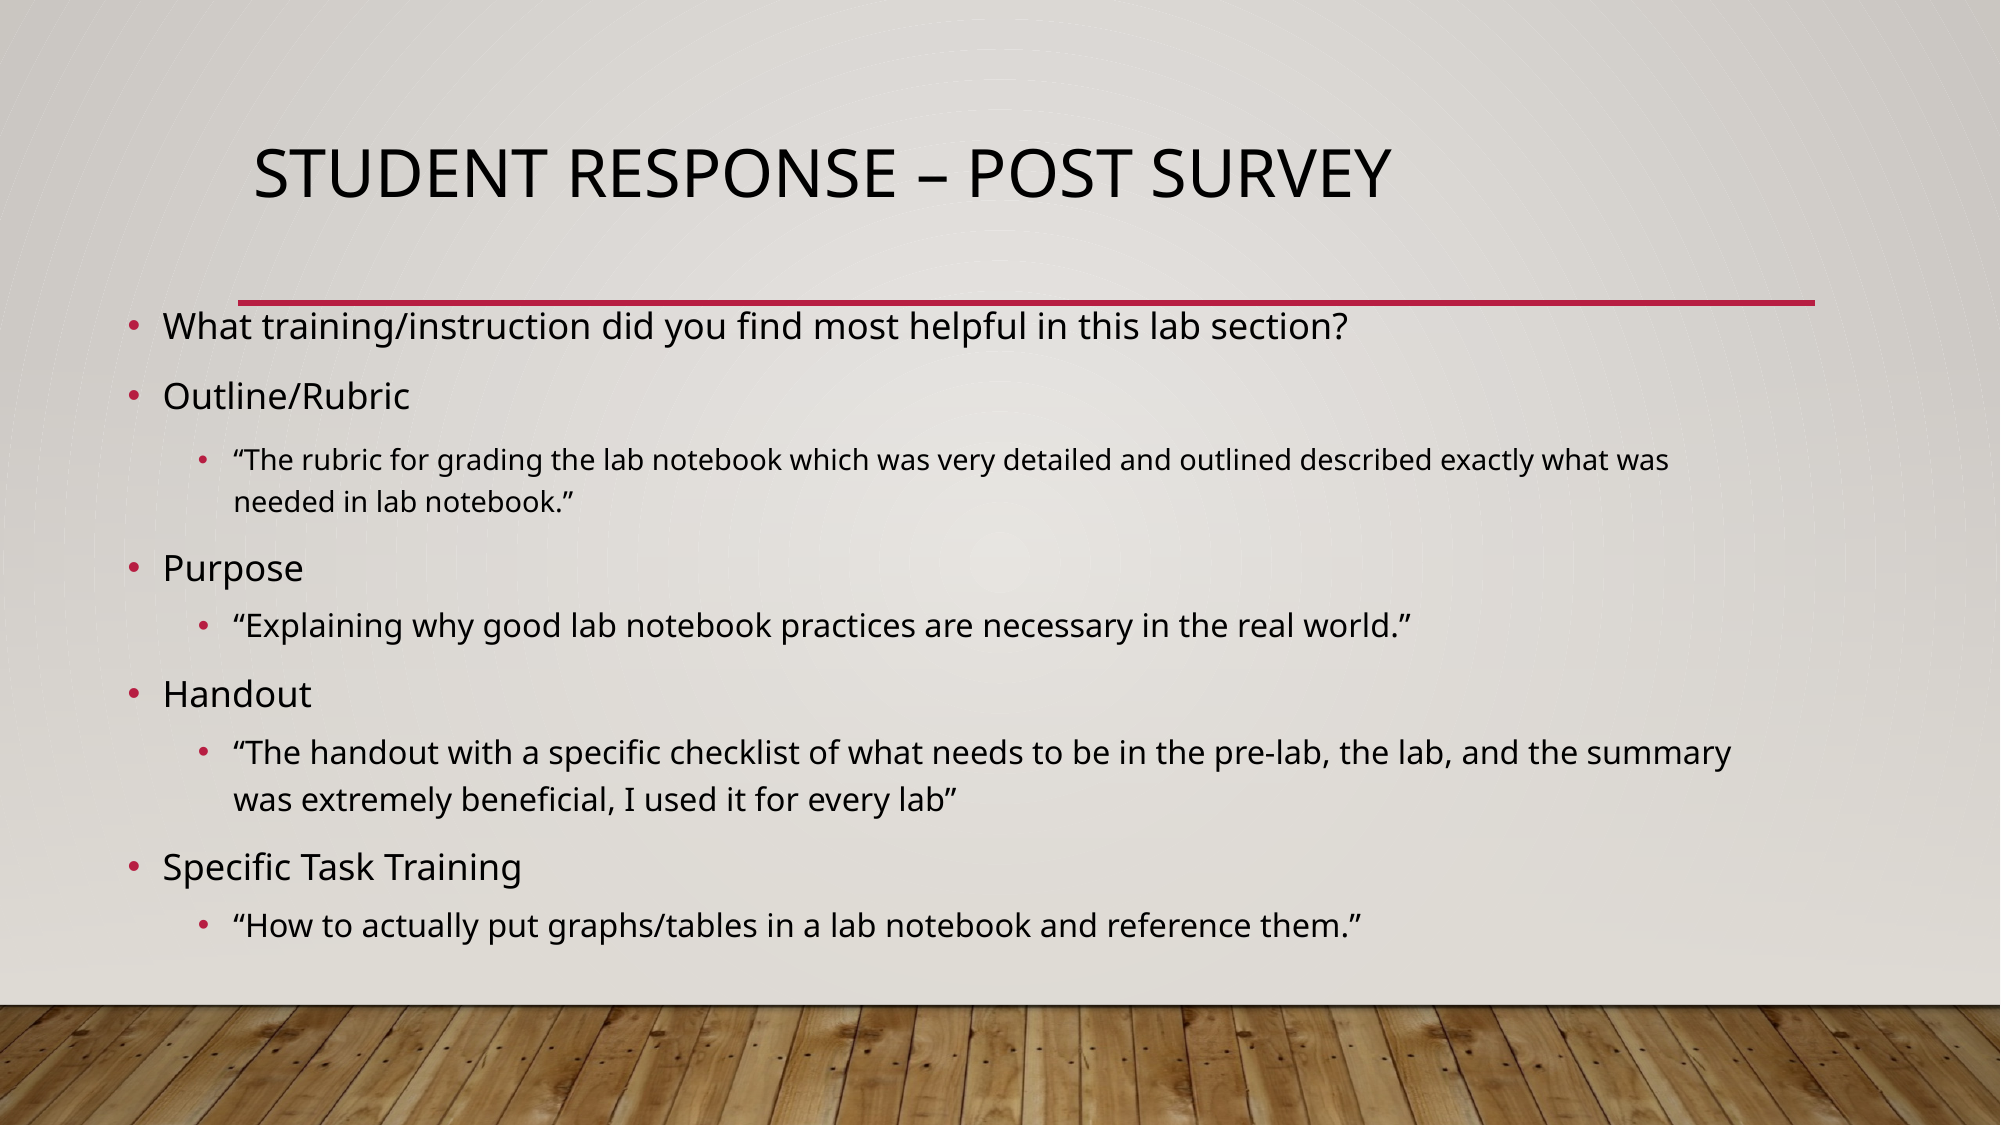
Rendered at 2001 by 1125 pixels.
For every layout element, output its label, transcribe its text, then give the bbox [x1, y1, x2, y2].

title Student response – Post survey [238, 131, 1814, 305]
picture [0, 1005, 2000, 1125]
list What training/instruction did you find most helpful in this lab section? Outline/Rubric “The rubric for grading the lab notebook which was very detailed and outlined described exactly what was needed in lab notebook.” Purpose “Explaining why good lab notebook practices are necessary in the real world.” Handout “The handout with a specific checklist of what needs to be in the pre-lab, the lab, and the summary was extremely beneficial, I used it for every lab” Specific Task Training “How to actually put graphs/tables in a lab notebook and reference them.” [112, 286, 1775, 953]
